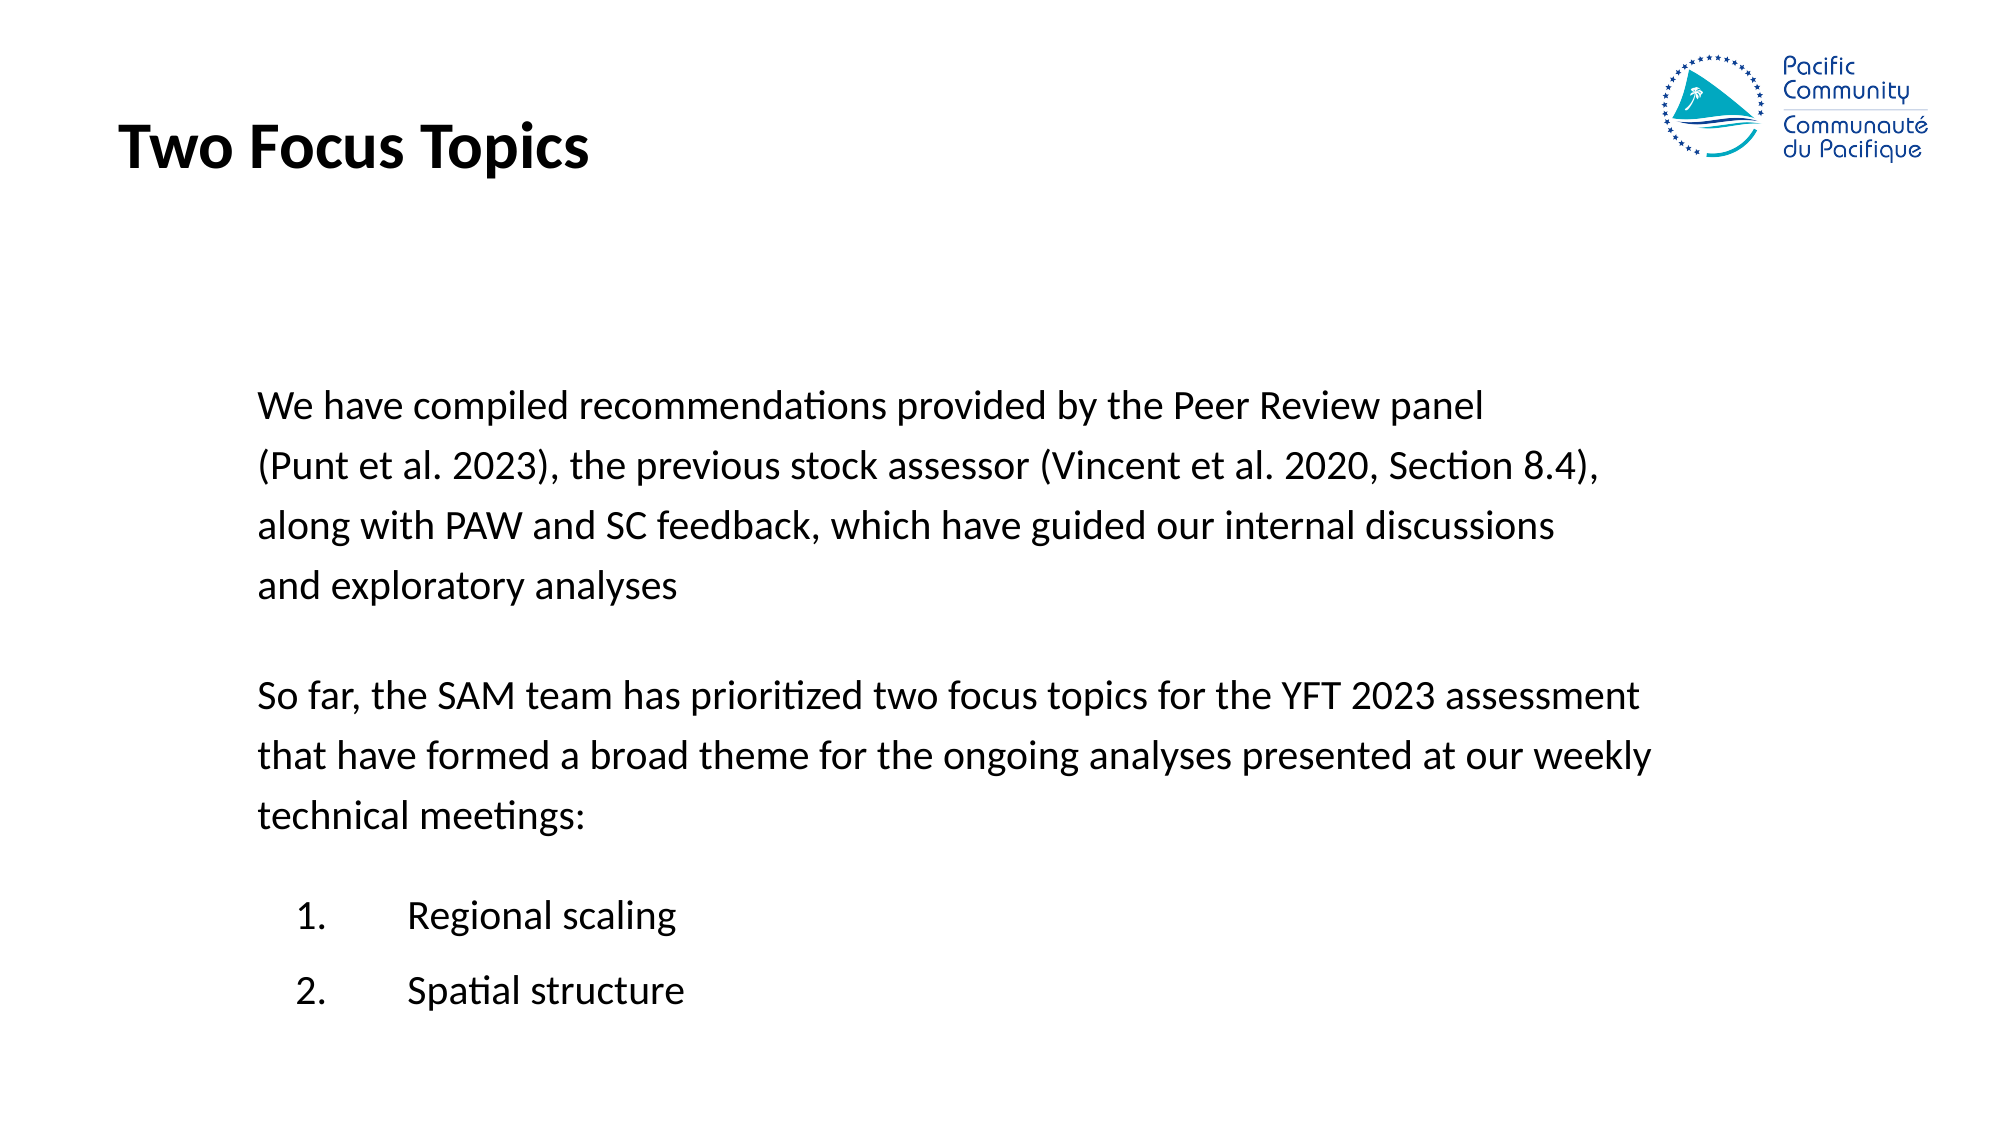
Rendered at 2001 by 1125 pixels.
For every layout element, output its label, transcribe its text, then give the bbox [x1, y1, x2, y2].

picture [1661, 54, 1928, 163]
list We have compiled recommendations provided by the Peer Review panel (Punt et al. 2023), the previous stock assessor (Vincent et al. 2020, Section 8.4), along with PAW and SC feedback, which have guided our internal discussions and exploratory analyses So far, the SAM team has prioritized two focus topics for the YFT 2023 assessment that have formed a broad theme for the ongoing analyses presented at our weekly technical meetings: 1. Regional scaling 2. Spatial structure [242, 360, 1885, 1007]
title Two Focus Topics [103, 103, 1554, 193]
